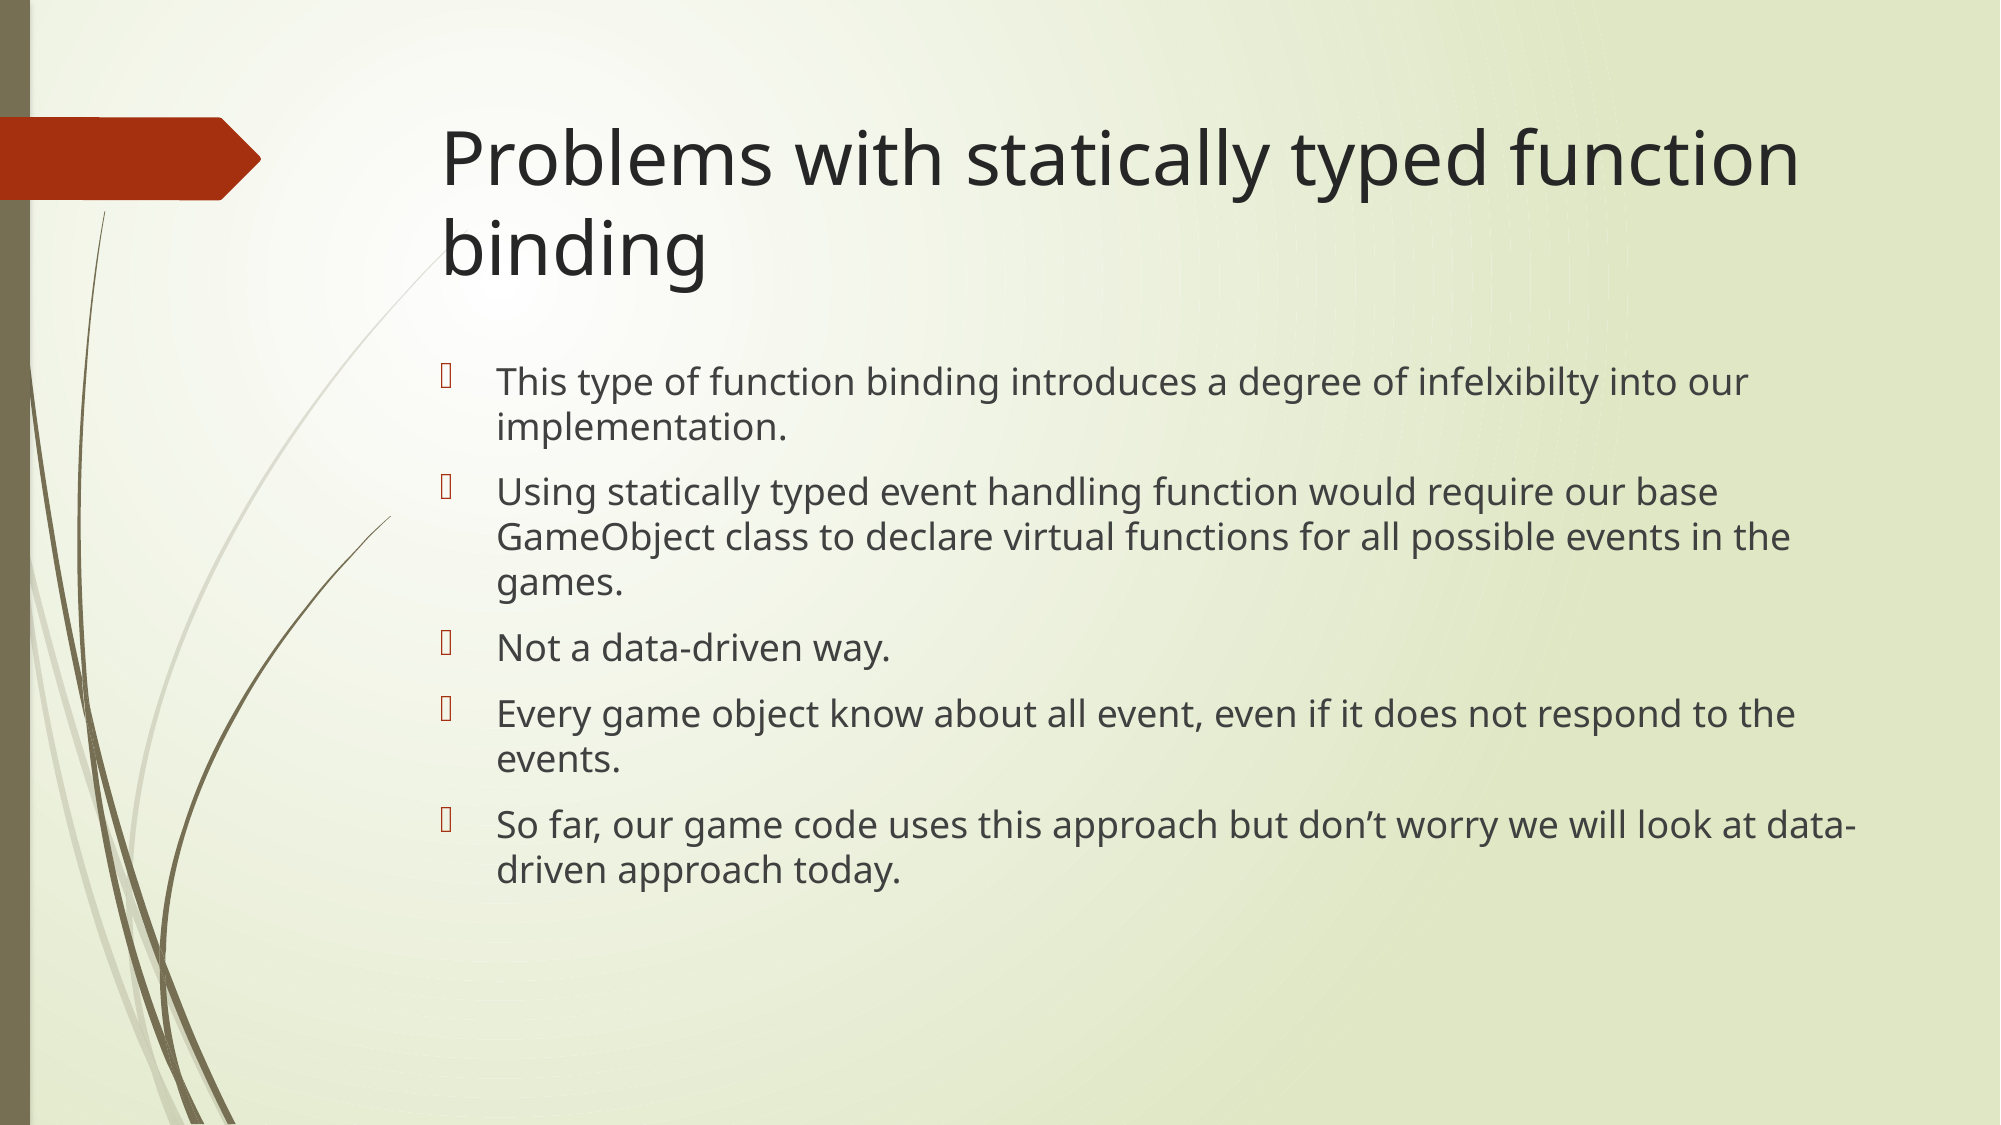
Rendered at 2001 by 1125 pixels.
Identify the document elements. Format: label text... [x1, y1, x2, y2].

list This type of function binding introduces a degree of infelxibilty into our implementation. Using statically typed event handling function would require our base GameObject class to declare virtual functions for all possible events in the games. Not a data-driven way. Every game object know about all event, even if it does not respond to the events. So far, our game code uses this approach but don’t worry we will look at data-driven approach today. [424, 350, 1888, 970]
title Problems with statically typed function binding [425, 102, 1888, 313]
